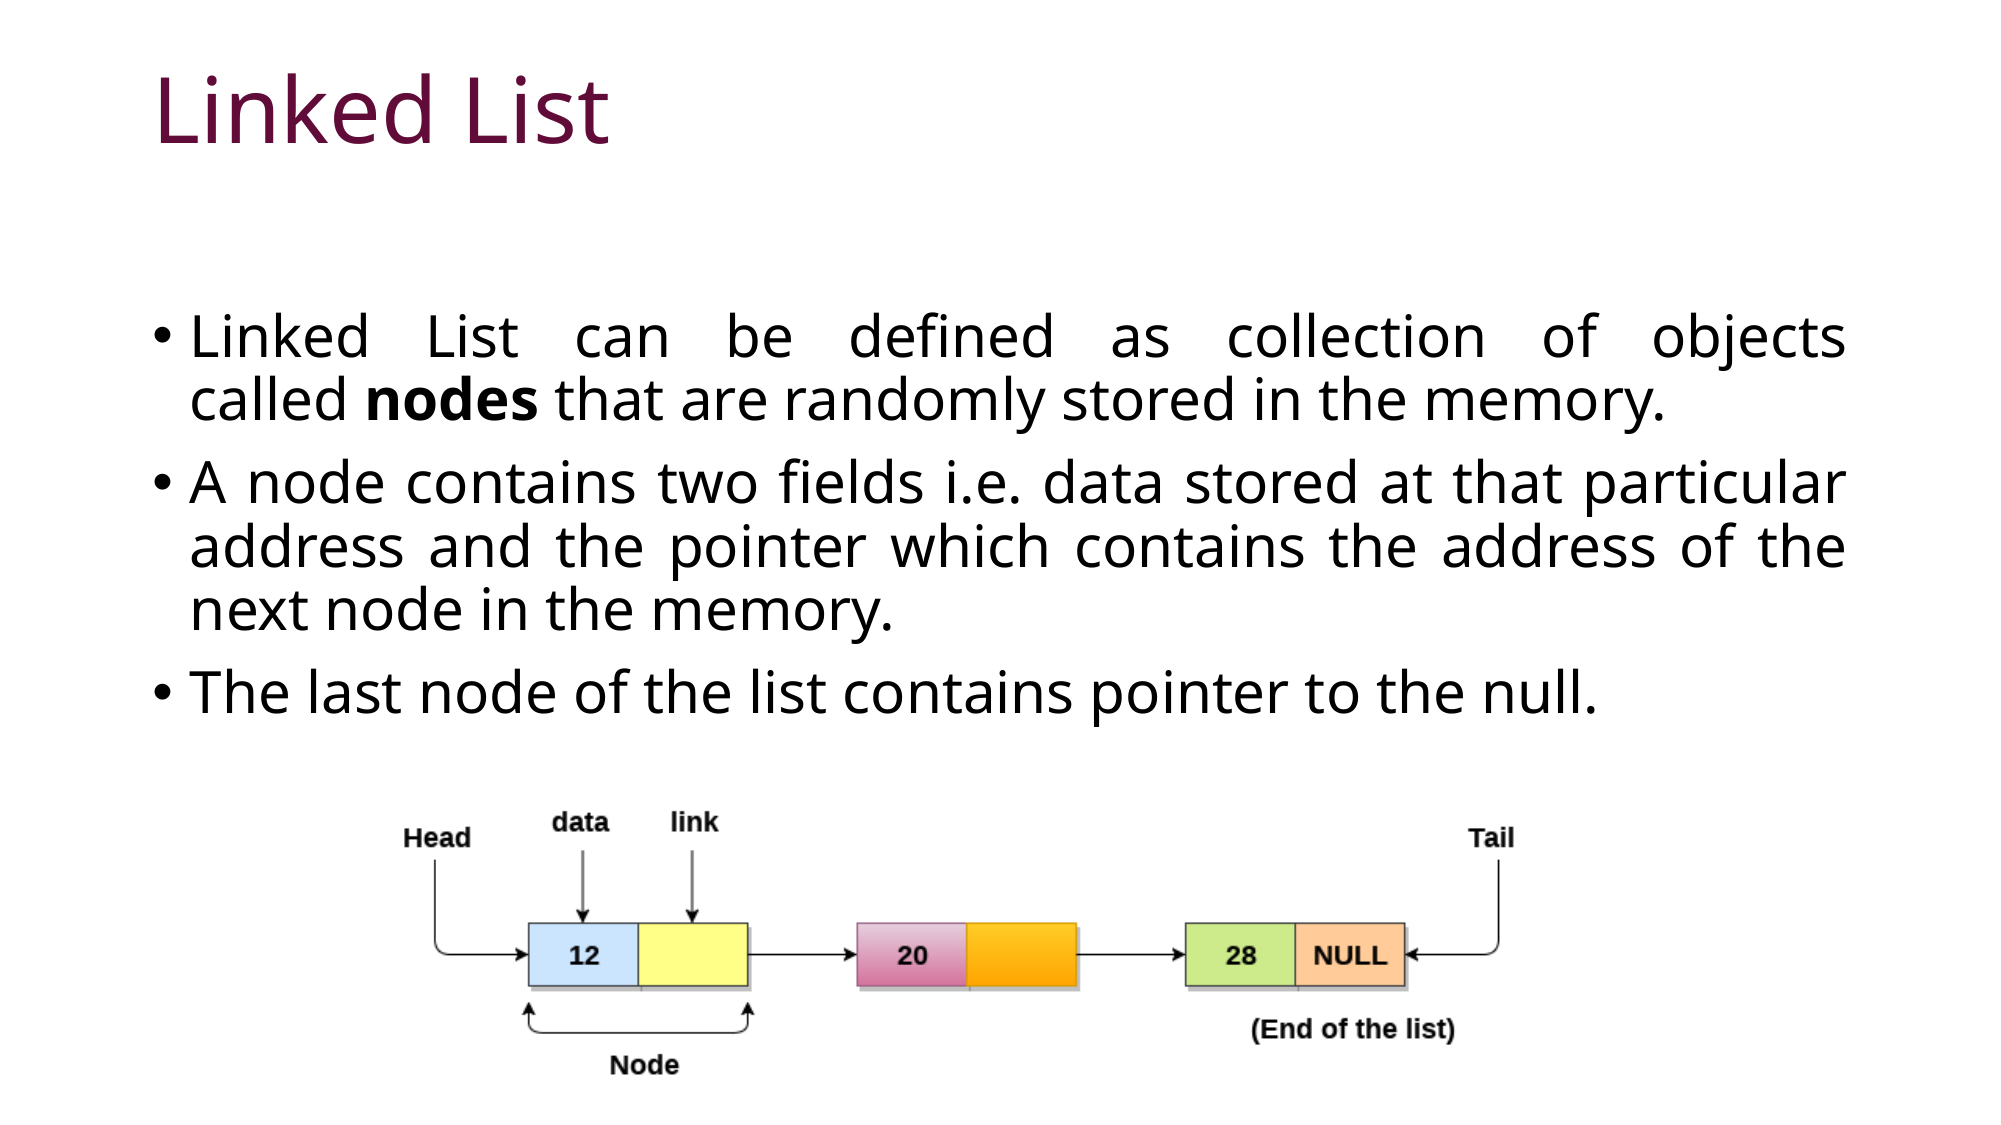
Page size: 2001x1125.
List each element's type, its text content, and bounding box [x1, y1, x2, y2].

picture [400, 801, 1545, 1081]
list Linked List can be defined as collection of objects called nodes that are randomly stored in the memory. A node contains two fields i.e. data stored at that particular address and the pointer which contains the address of the next node in the memory. The last node of the list contains pointer to the null. [137, 299, 1863, 1014]
title Linked List [137, 59, 1863, 278]
